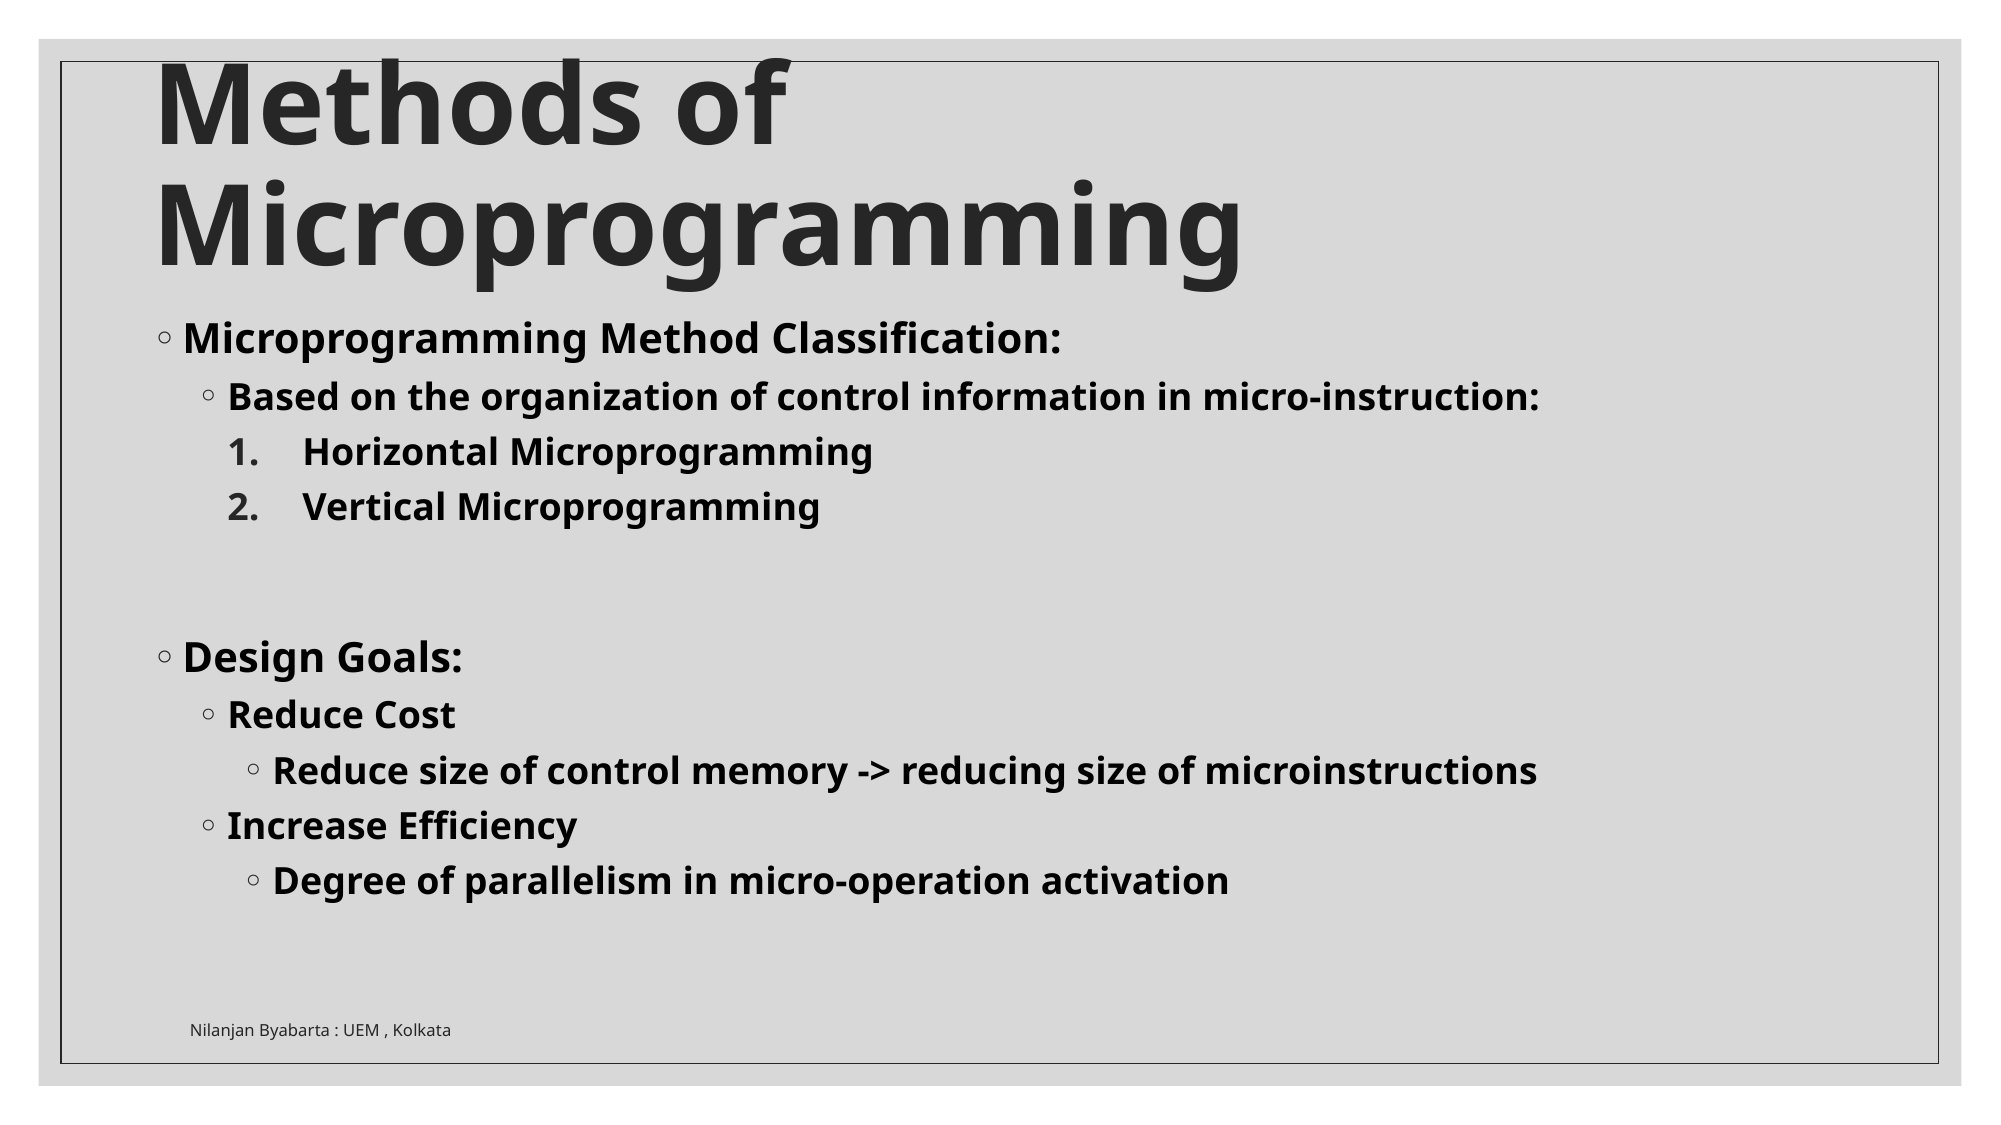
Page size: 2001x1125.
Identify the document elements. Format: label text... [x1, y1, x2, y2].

list Microprogramming Method Classification: Based on the organization of control information in micro-instruction: Horizontal Microprogramming Vertical Microprogramming Design Goals: Reduce Cost Reduce size of control memory -> reducing size of microinstructions Increase Efficiency Degree of parallelism in micro-operation activation [137, 299, 1863, 1014]
footer Nilanjan Byabarta : UEM , Kolkata [174, 990, 1130, 1050]
title Methods of Microprogramming [137, 59, 1863, 278]
